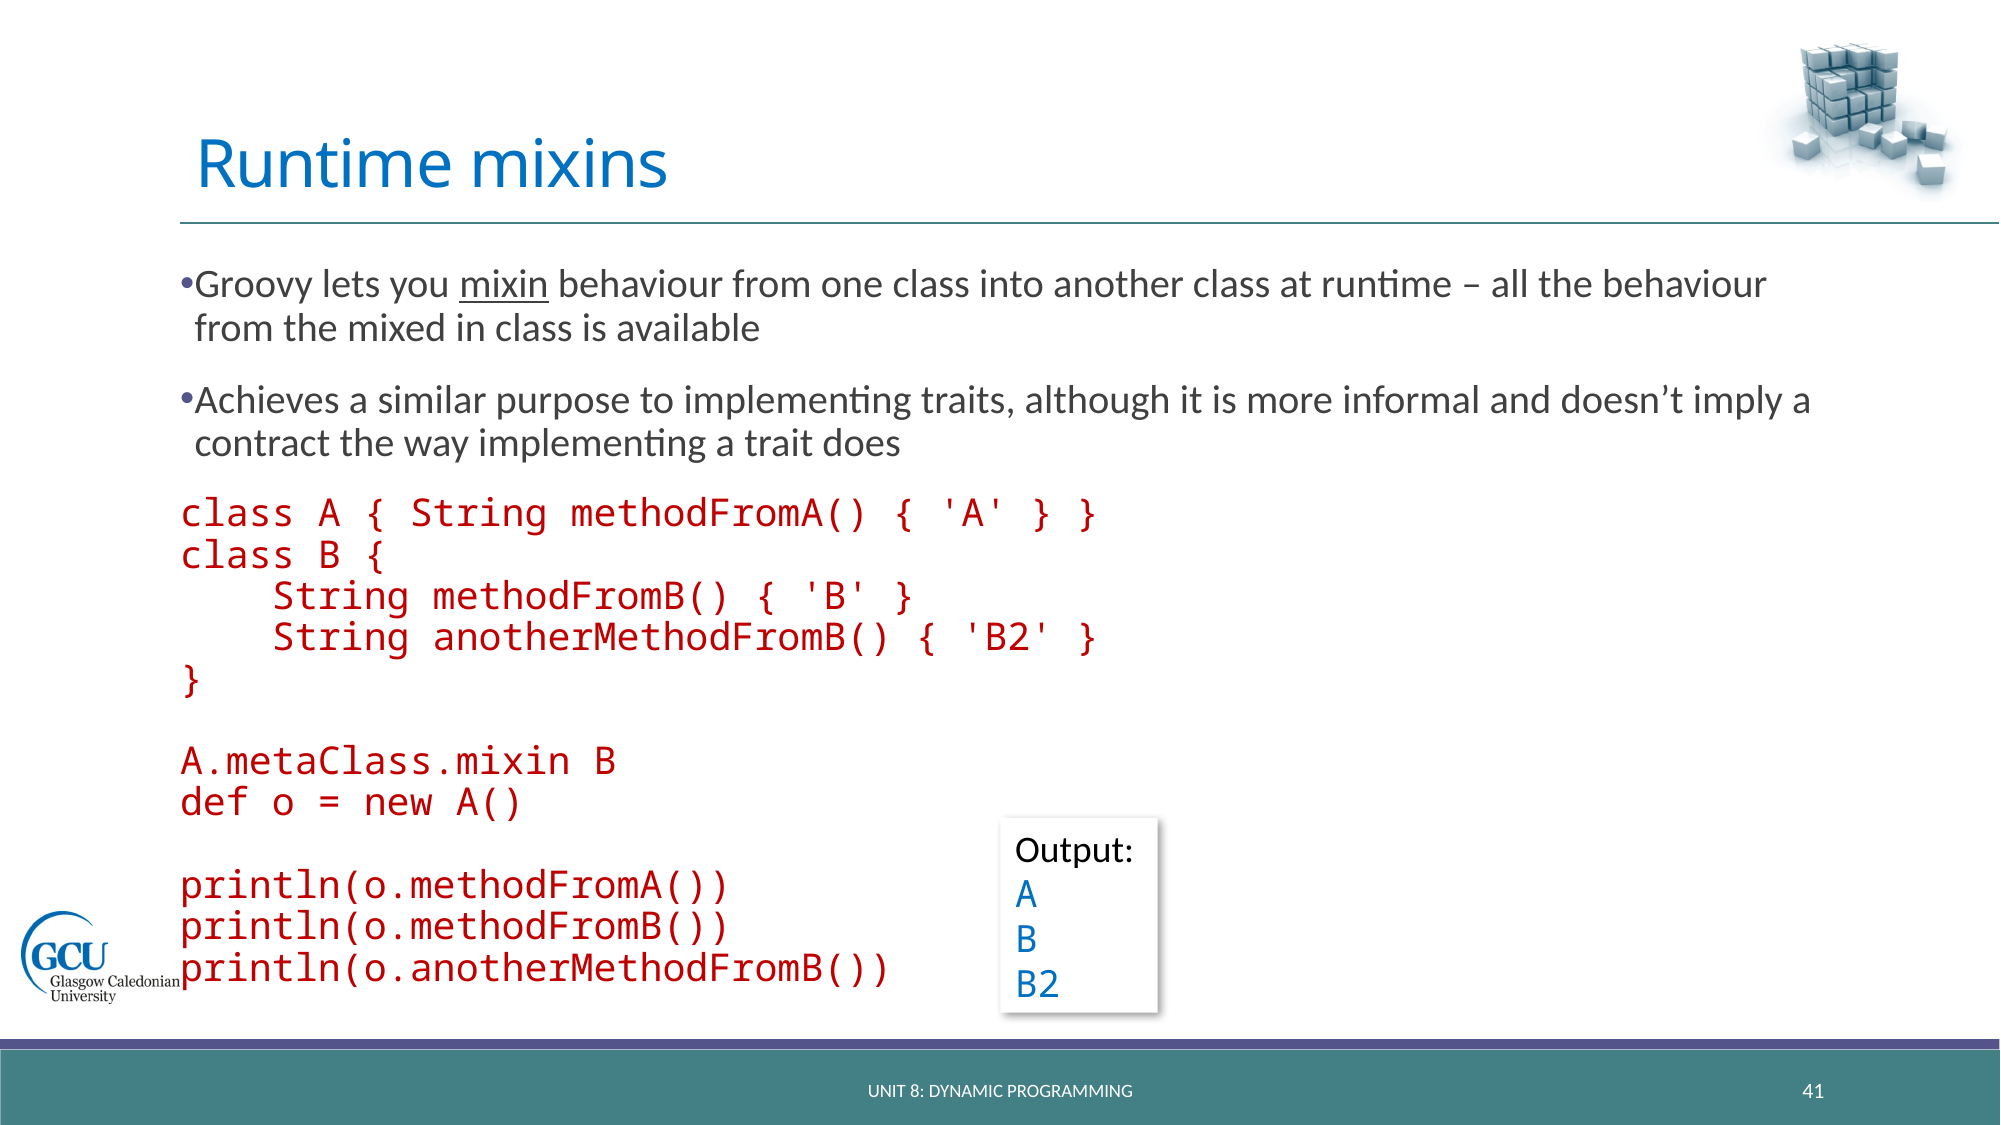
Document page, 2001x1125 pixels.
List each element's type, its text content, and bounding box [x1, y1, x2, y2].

picture [1741, 21, 1996, 212]
picture [21, 911, 180, 1004]
footer unit 8: dynamic programming [604, 1059, 1396, 1120]
list Groovy lets you mixin behaviour from one class into another class at runtime – all the behaviour from the mixed in class is available Achieves a similar purpose to implementing traits, although it is more informal and doesn’t imply a contract the way implementing a trait does class A { String methodFromA() { 'A' } } class B { String methodFromB() { 'B' } String anotherMethodFromB() { 'B2' } } A.metaClass.mixin B def o = new A() println(o.methodFromA()) println(o.methodFromB()) println(o.anotherMethodFromB()) [180, 255, 1830, 1004]
title Runtime mixins [180, 47, 1830, 209]
text_box Output: A B B2 [1000, 817, 1158, 1013]
slide_number 41 [1624, 1059, 1840, 1120]
